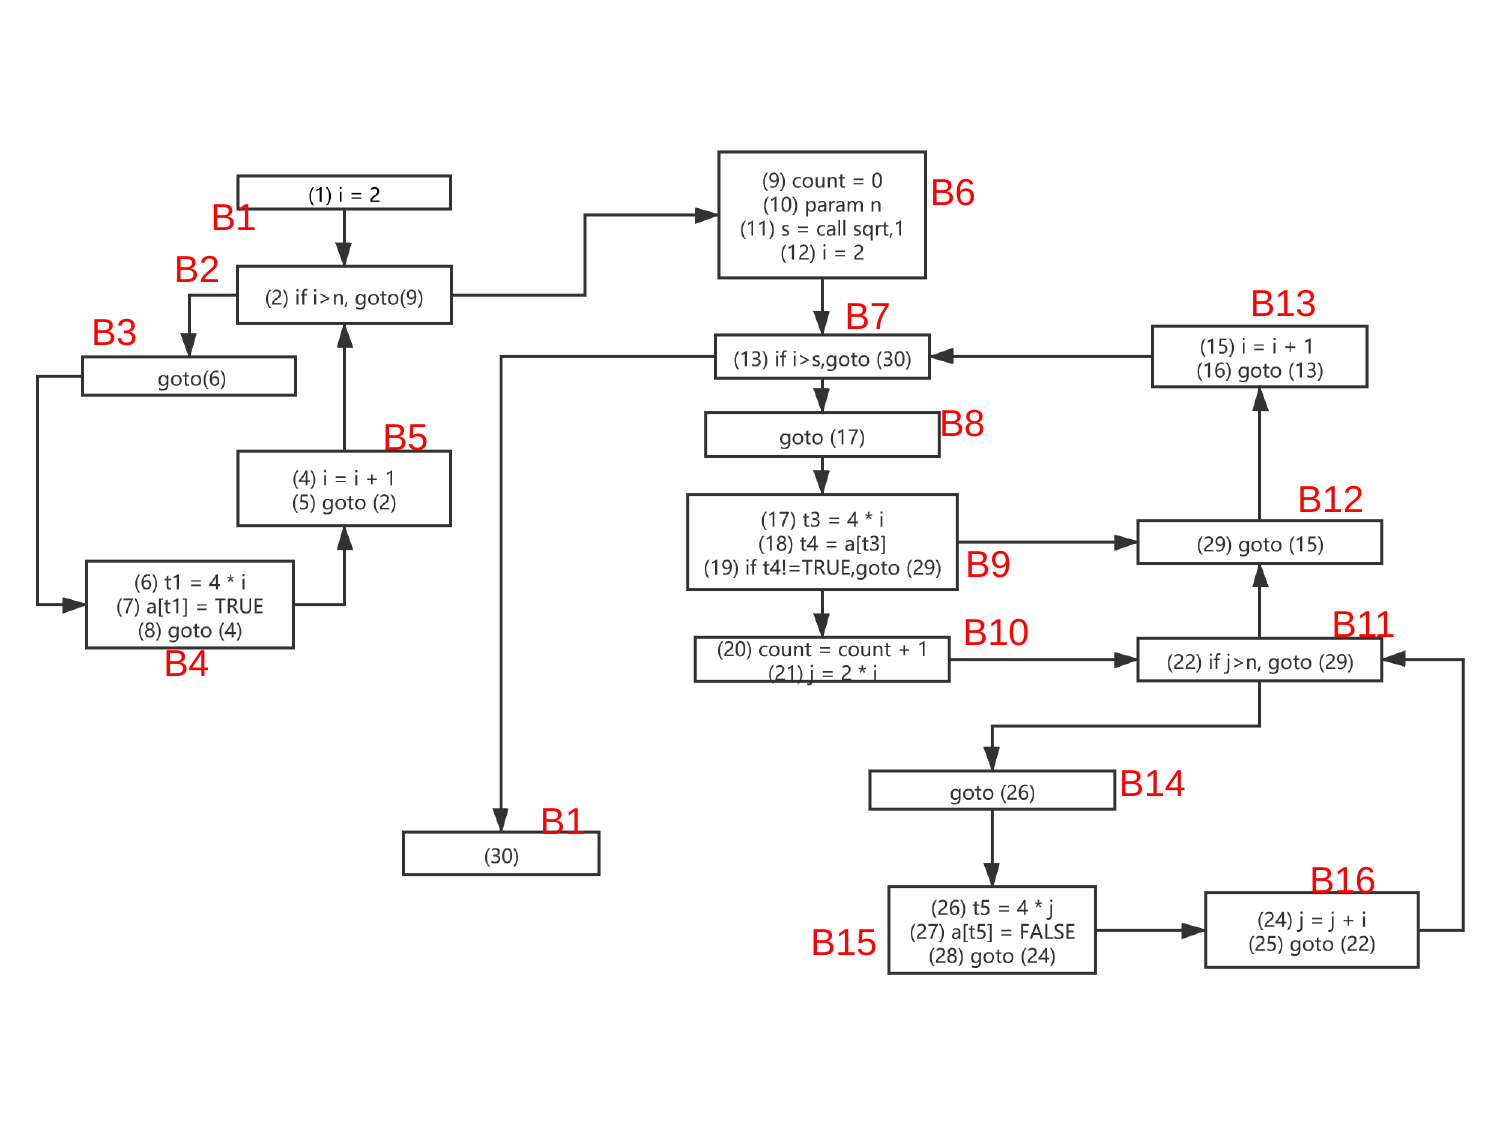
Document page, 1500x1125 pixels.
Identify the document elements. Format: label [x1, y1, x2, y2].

text_box [0, 114, 1500, 1011]
